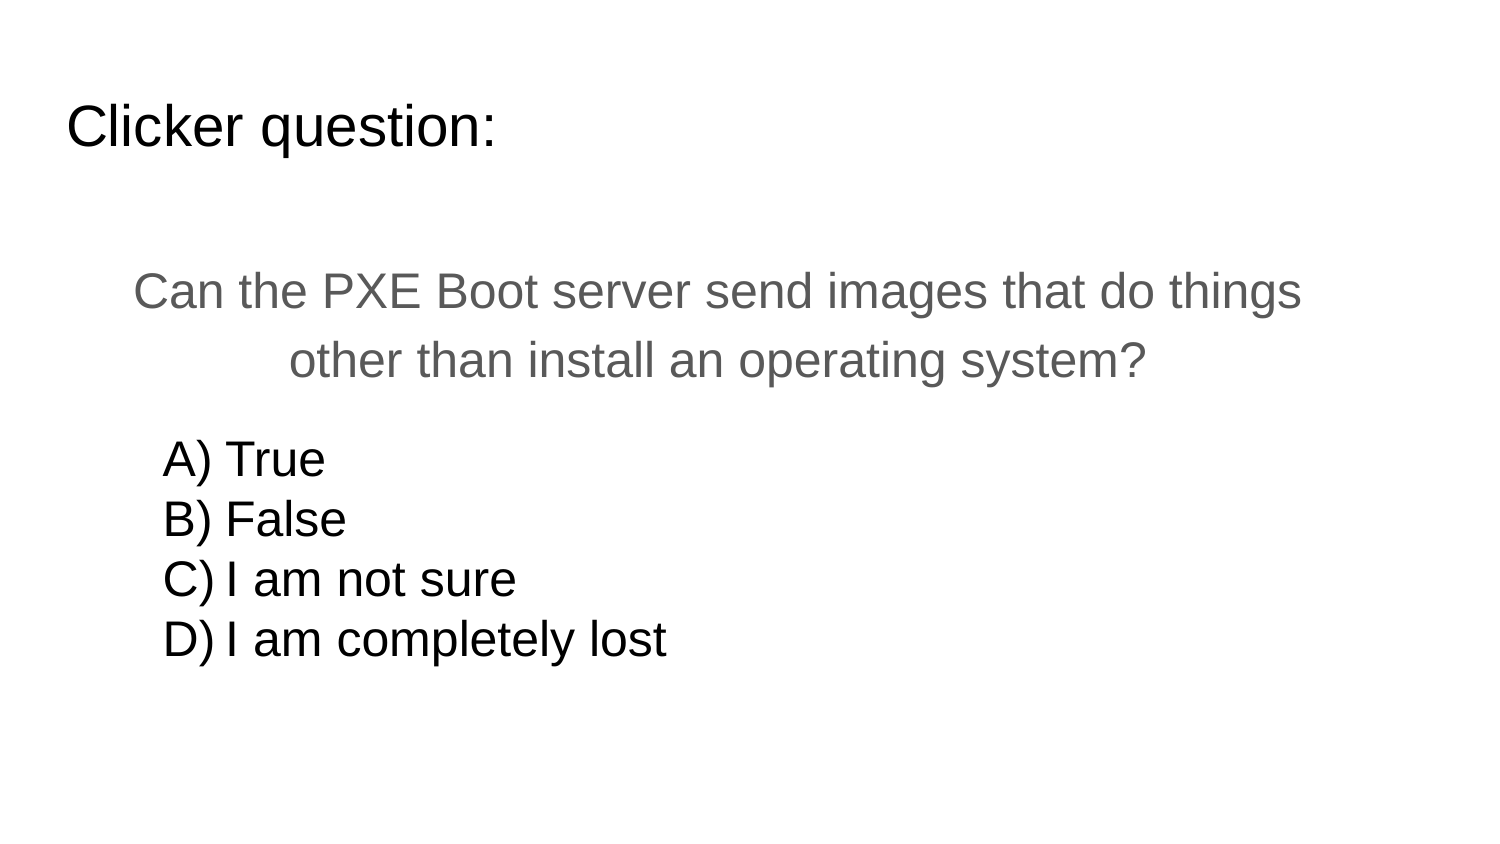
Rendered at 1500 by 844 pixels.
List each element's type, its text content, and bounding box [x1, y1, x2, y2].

text_box True False I am not sure I am completely lost [135, 411, 1339, 712]
title Clicker question: [51, 72, 1449, 167]
text_box Can the PXE Boot server send images that do things other than install an operating system? [109, 234, 1327, 400]
